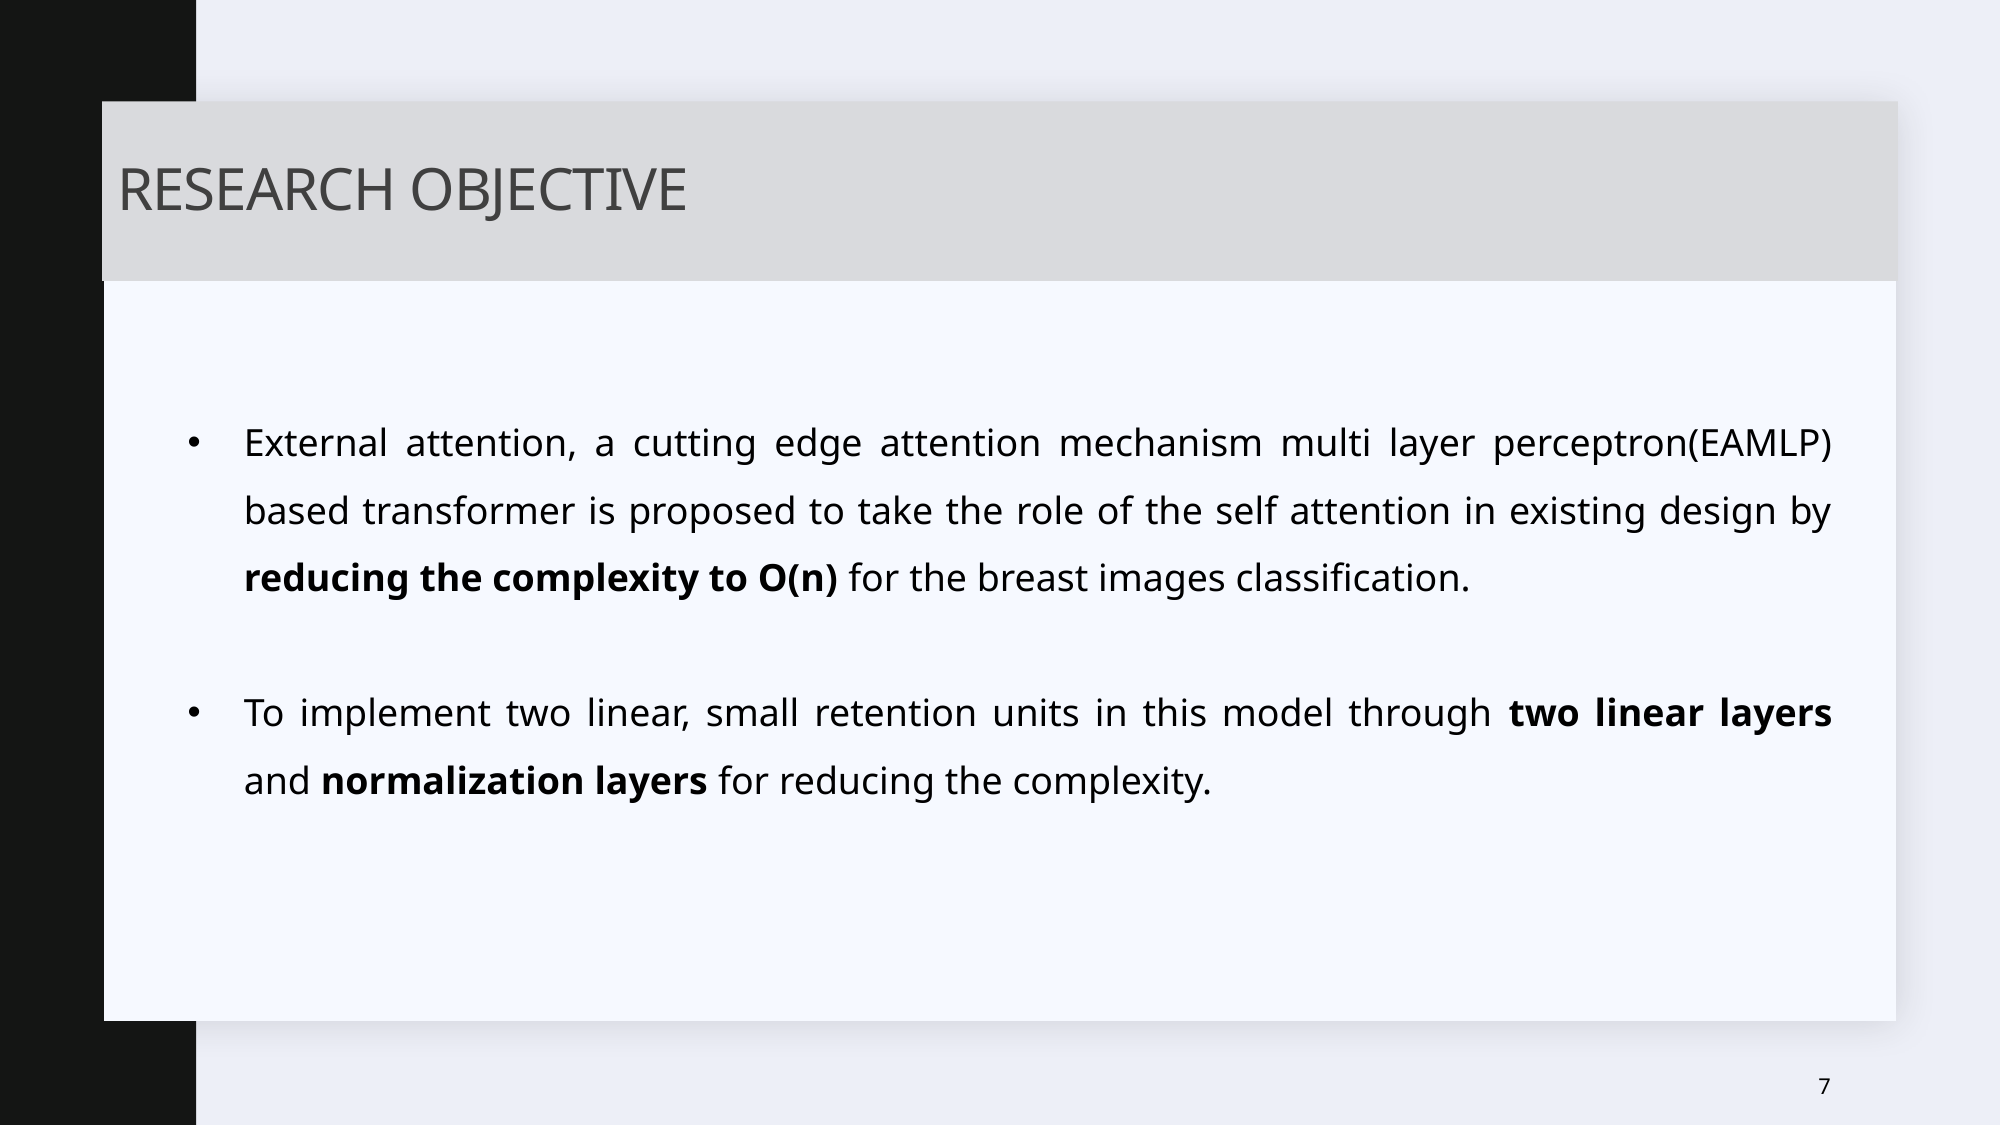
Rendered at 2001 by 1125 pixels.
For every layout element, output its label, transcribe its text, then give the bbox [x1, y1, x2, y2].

slide_number 7 [1803, 1057, 1932, 1118]
text_box External attention, a cutting edge attention mechanism multi layer perceptron(EAMLP) based transformer is proposed to take the role of the self attention in existing design by reducing the complexity to O(n) for the breast images classification. To implement two linear, small retention units in this model through two linear layers and normalization layers for reducing the complexity. [172, 344, 1848, 1125]
title Research Objective [102, 101, 1898, 281]
